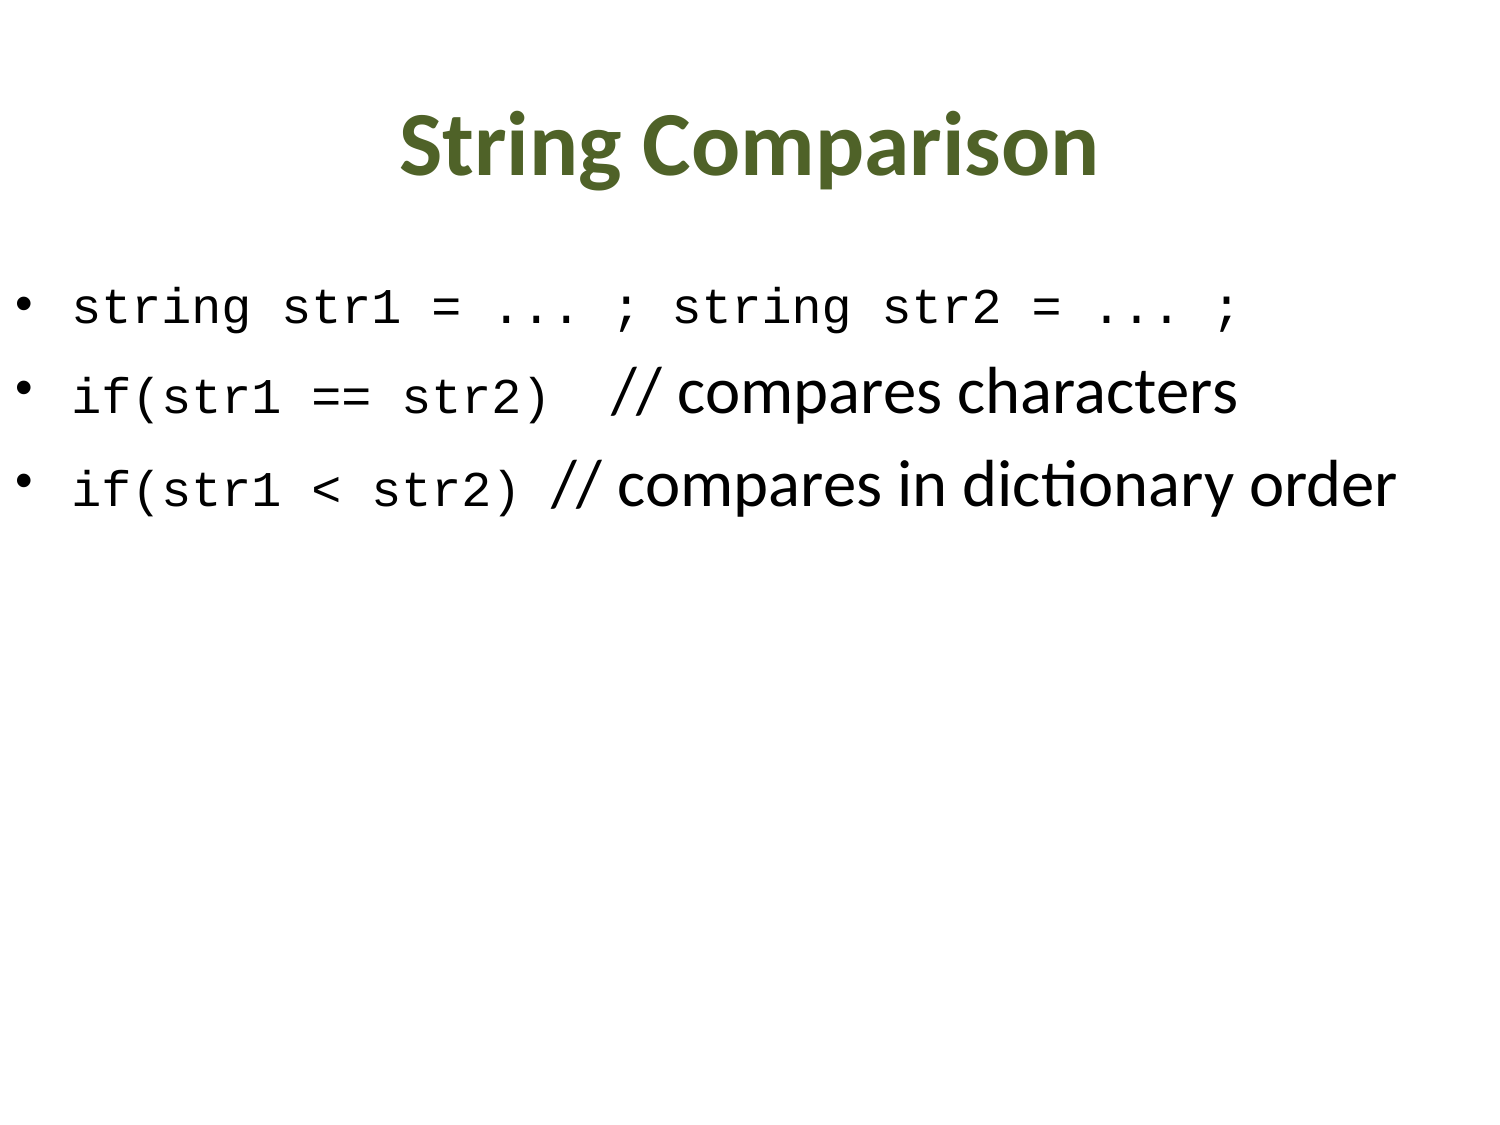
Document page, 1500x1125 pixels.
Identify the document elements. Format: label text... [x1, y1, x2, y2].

list string str1 = ... ; string str2 = ... ; if(str1 == str2) // compares characters if(str1 < str2) // compares in dictionary order [0, 266, 1500, 1101]
title String Comparison [75, 45, 1425, 233]
